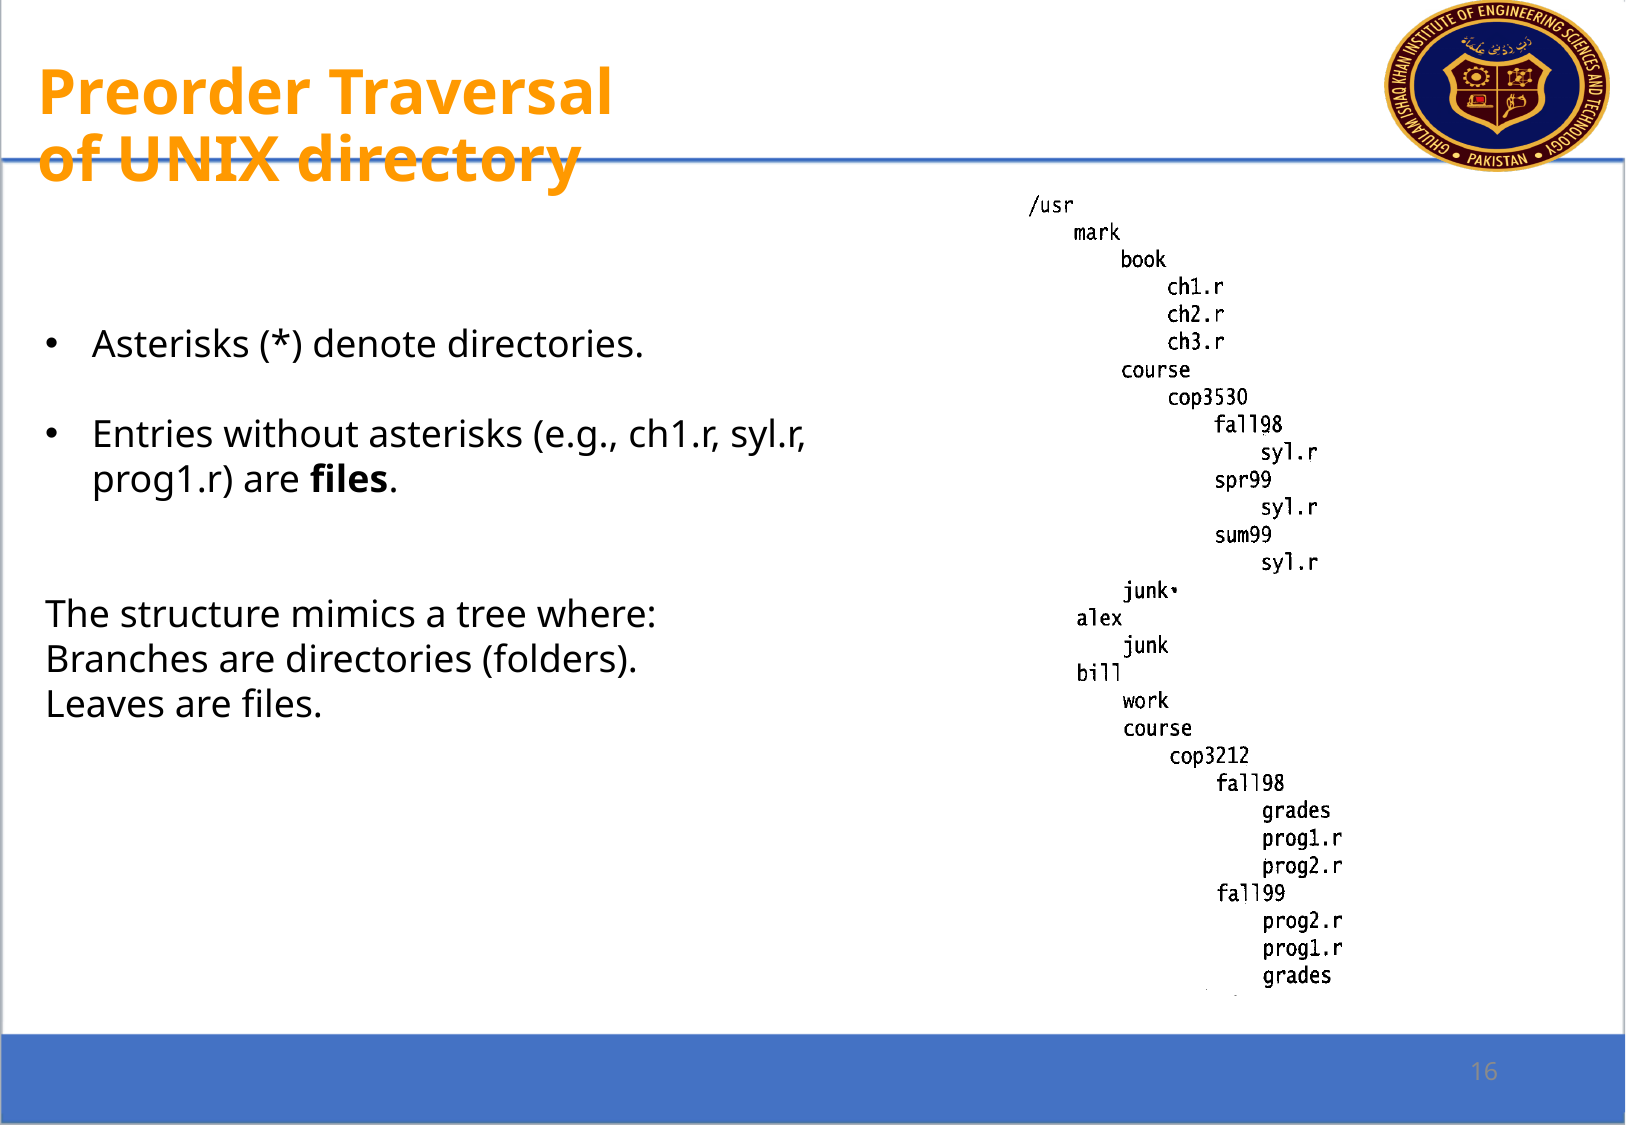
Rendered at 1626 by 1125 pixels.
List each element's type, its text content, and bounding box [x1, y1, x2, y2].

text_box Asterisks (*) denote directories. Entries without asterisks (e.g., ch1.r, syl.r, prog1.r) are files. The structure mimics a tree where: Branches are directories (folders). Leaves are files. [30, 312, 843, 733]
text_box Preorder Traversal of UNIX directory [30, 0, 1039, 263]
picture [0, 0, 1626, 1125]
slide_number 16 [1147, 1042, 1514, 1103]
